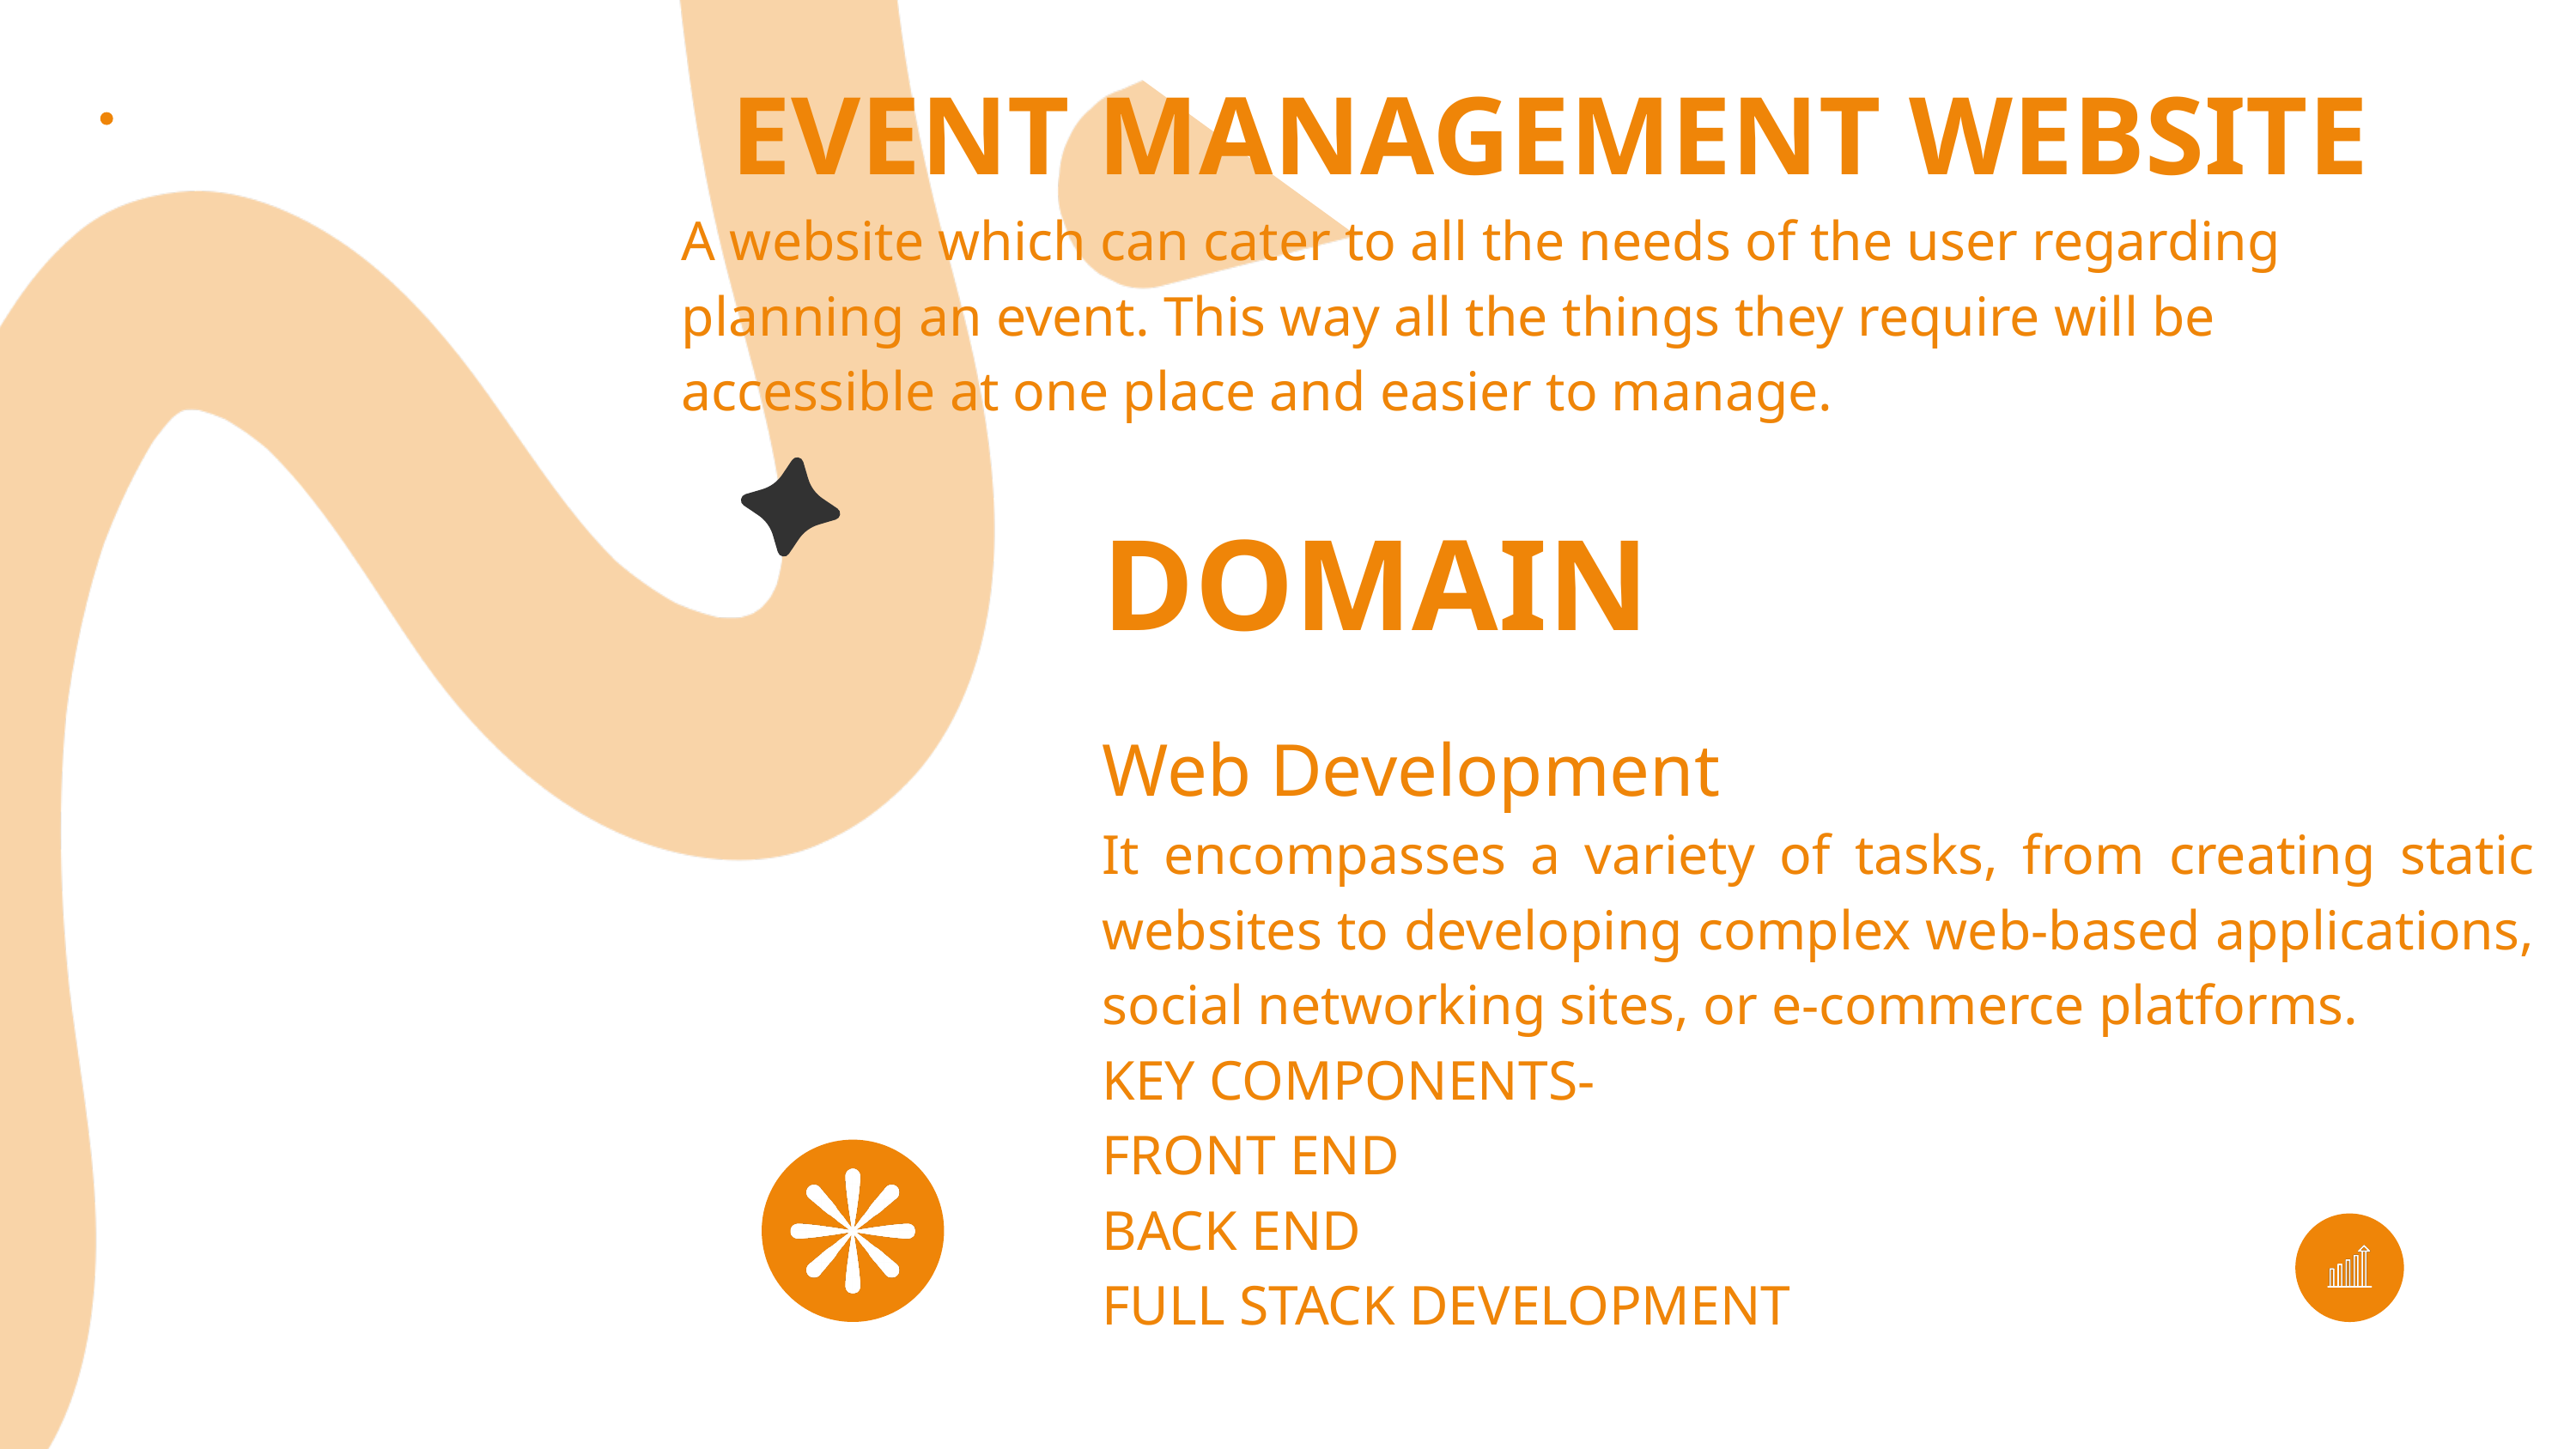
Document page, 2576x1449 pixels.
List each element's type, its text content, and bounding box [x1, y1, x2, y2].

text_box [2294, 1213, 2404, 1323]
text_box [761, 1139, 945, 1323]
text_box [732, 447, 850, 567]
text_box Web Development It encompasses a variety of tasks, from creating static websites to developing complex web-based applications, social networking sites, or e-commerce platforms. KEY COMPONENTS- FRONT END BACK END FULL STACK DEVELOPMENT [1102, 710, 2537, 1449]
text_box [0, 0, 1325, 1449]
text_box EVENT MANAGEMENT WEBSITE A website which can cater to all the needs of the user regarding planning an event. This way all the things they require will be accessible at one place and easier to manage. [681, 45, 2391, 622]
text_box DOMAIN [1102, 622, 2234, 657]
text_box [100, 112, 113, 125]
